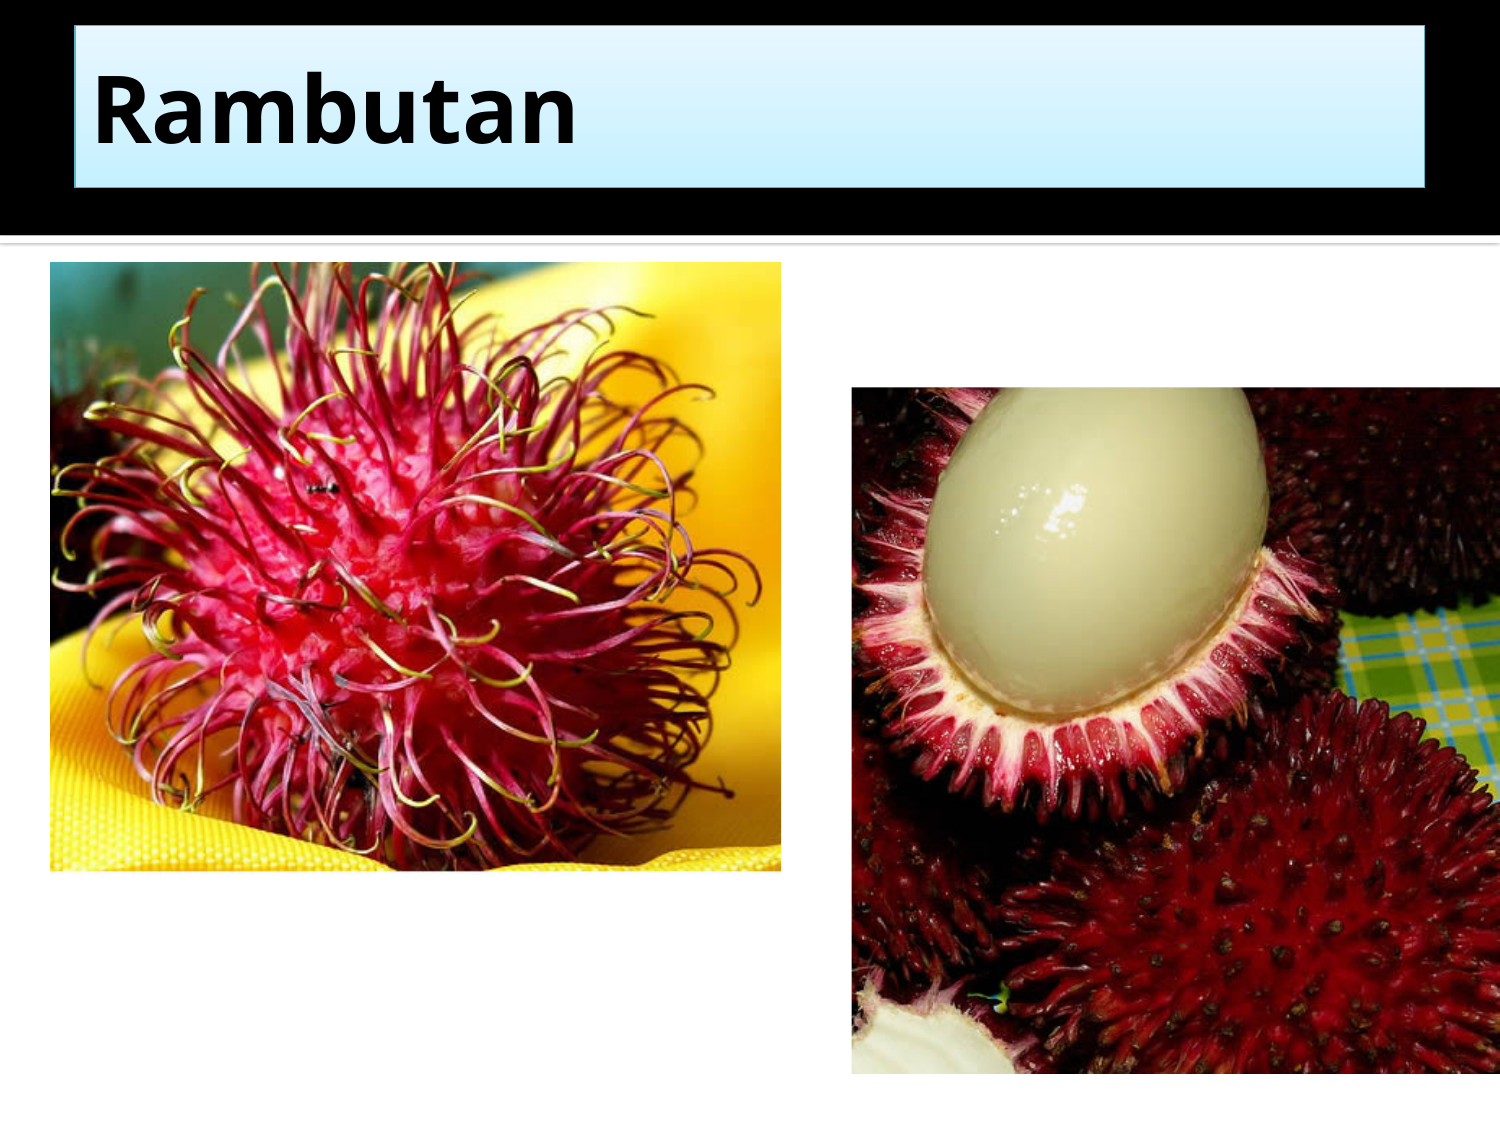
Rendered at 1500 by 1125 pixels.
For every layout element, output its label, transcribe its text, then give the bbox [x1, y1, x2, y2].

picture [851, 387, 1500, 1074]
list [49, 262, 782, 875]
title Rambutan [74, 25, 1425, 188]
